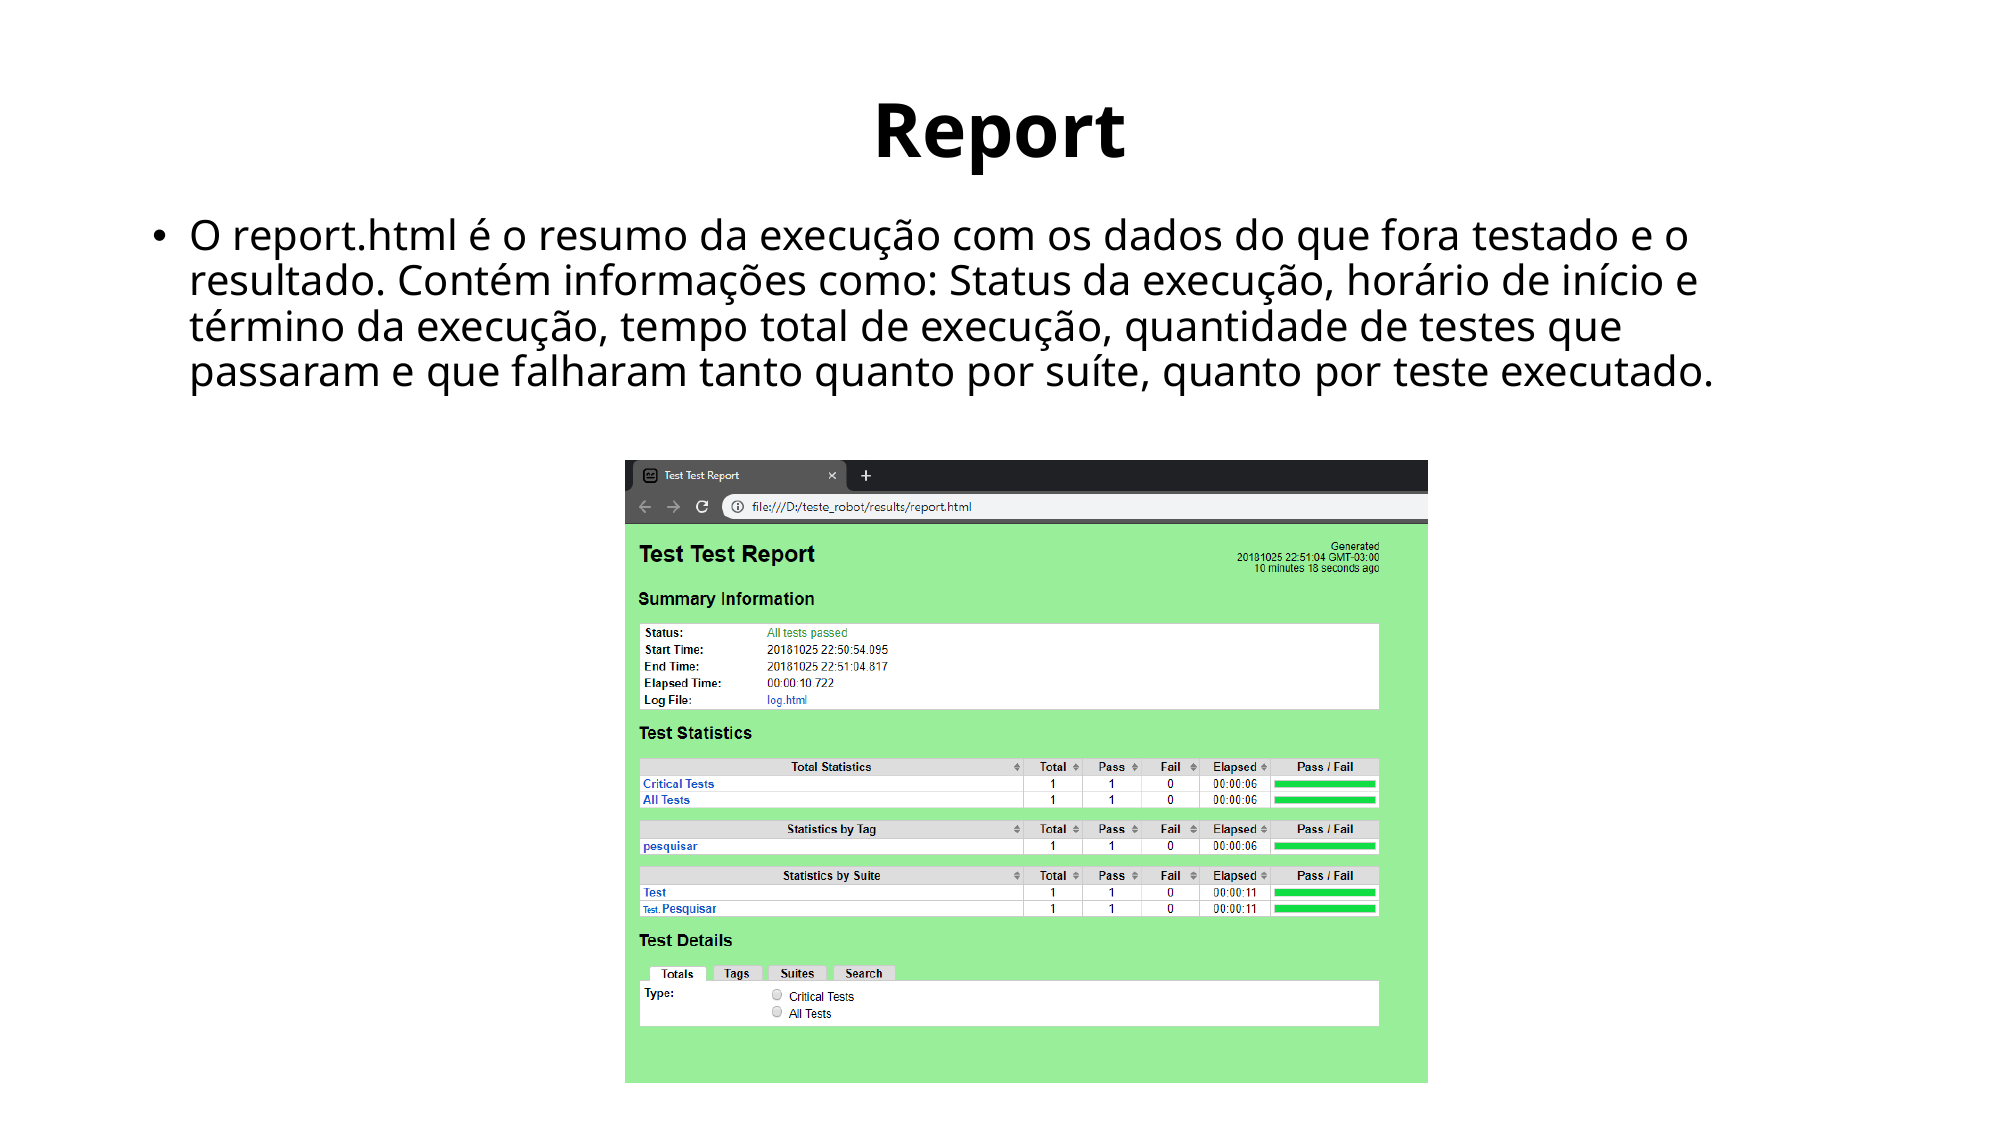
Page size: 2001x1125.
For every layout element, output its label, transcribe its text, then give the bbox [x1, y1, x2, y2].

picture [625, 460, 1428, 1084]
text_box Report [137, 59, 1863, 208]
text_box O report.html é o resumo da execução com os dados do que fora testado e o resultado. Contém informações como: Status da execução, horário de início e término da execução, tempo total de execução, quantidade de testes que passaram e que falharam tanto quanto por suíte, quanto por teste executado. [137, 207, 1792, 1023]
